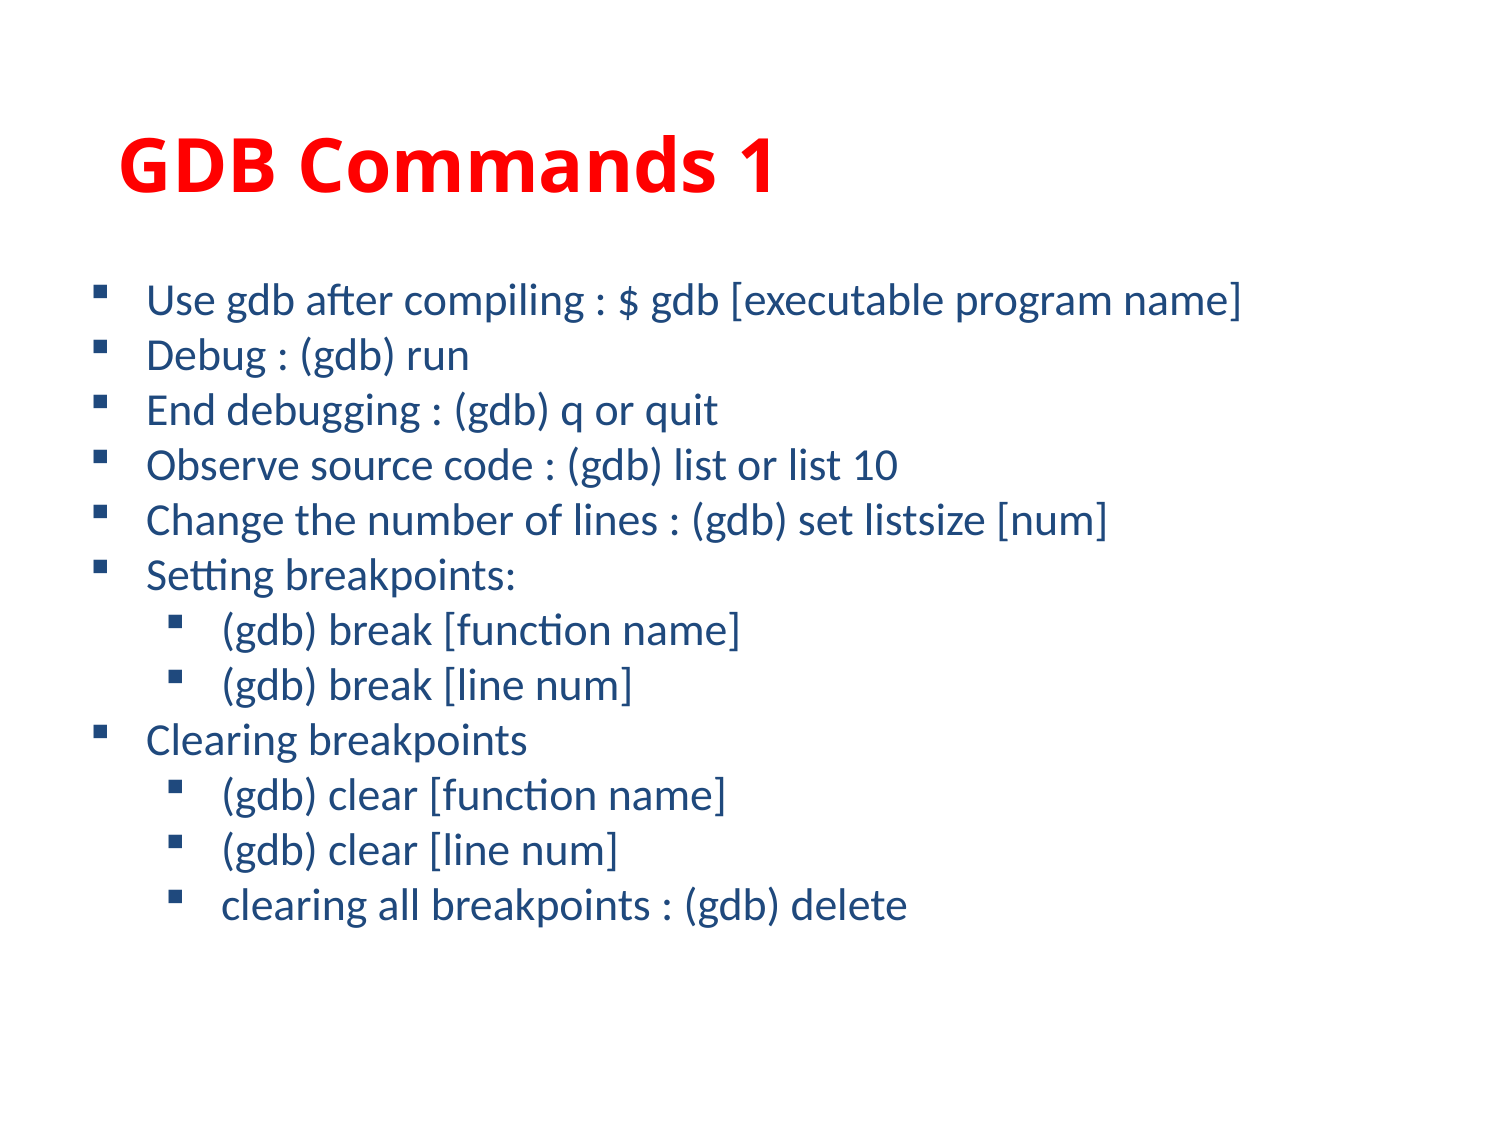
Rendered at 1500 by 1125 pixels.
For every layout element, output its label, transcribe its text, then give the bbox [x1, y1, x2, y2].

text_box GDB Commands 1 [103, 59, 1397, 262]
text_box Use gdb after compiling : $ gdb [executable program name] Debug : (gdb) run End debugging : (gdb) q or quit Observe source code : (gdb) list or list 10 Change the number of lines : (gdb) set listsize [num] Setting breakpoints: (gdb) break [function name] (gdb) break [line num] Clearing breakpoints (gdb) clear [function name] (gdb) clear [line num] clearing all breakpoints : (gdb) delete [74, 262, 1463, 1005]
